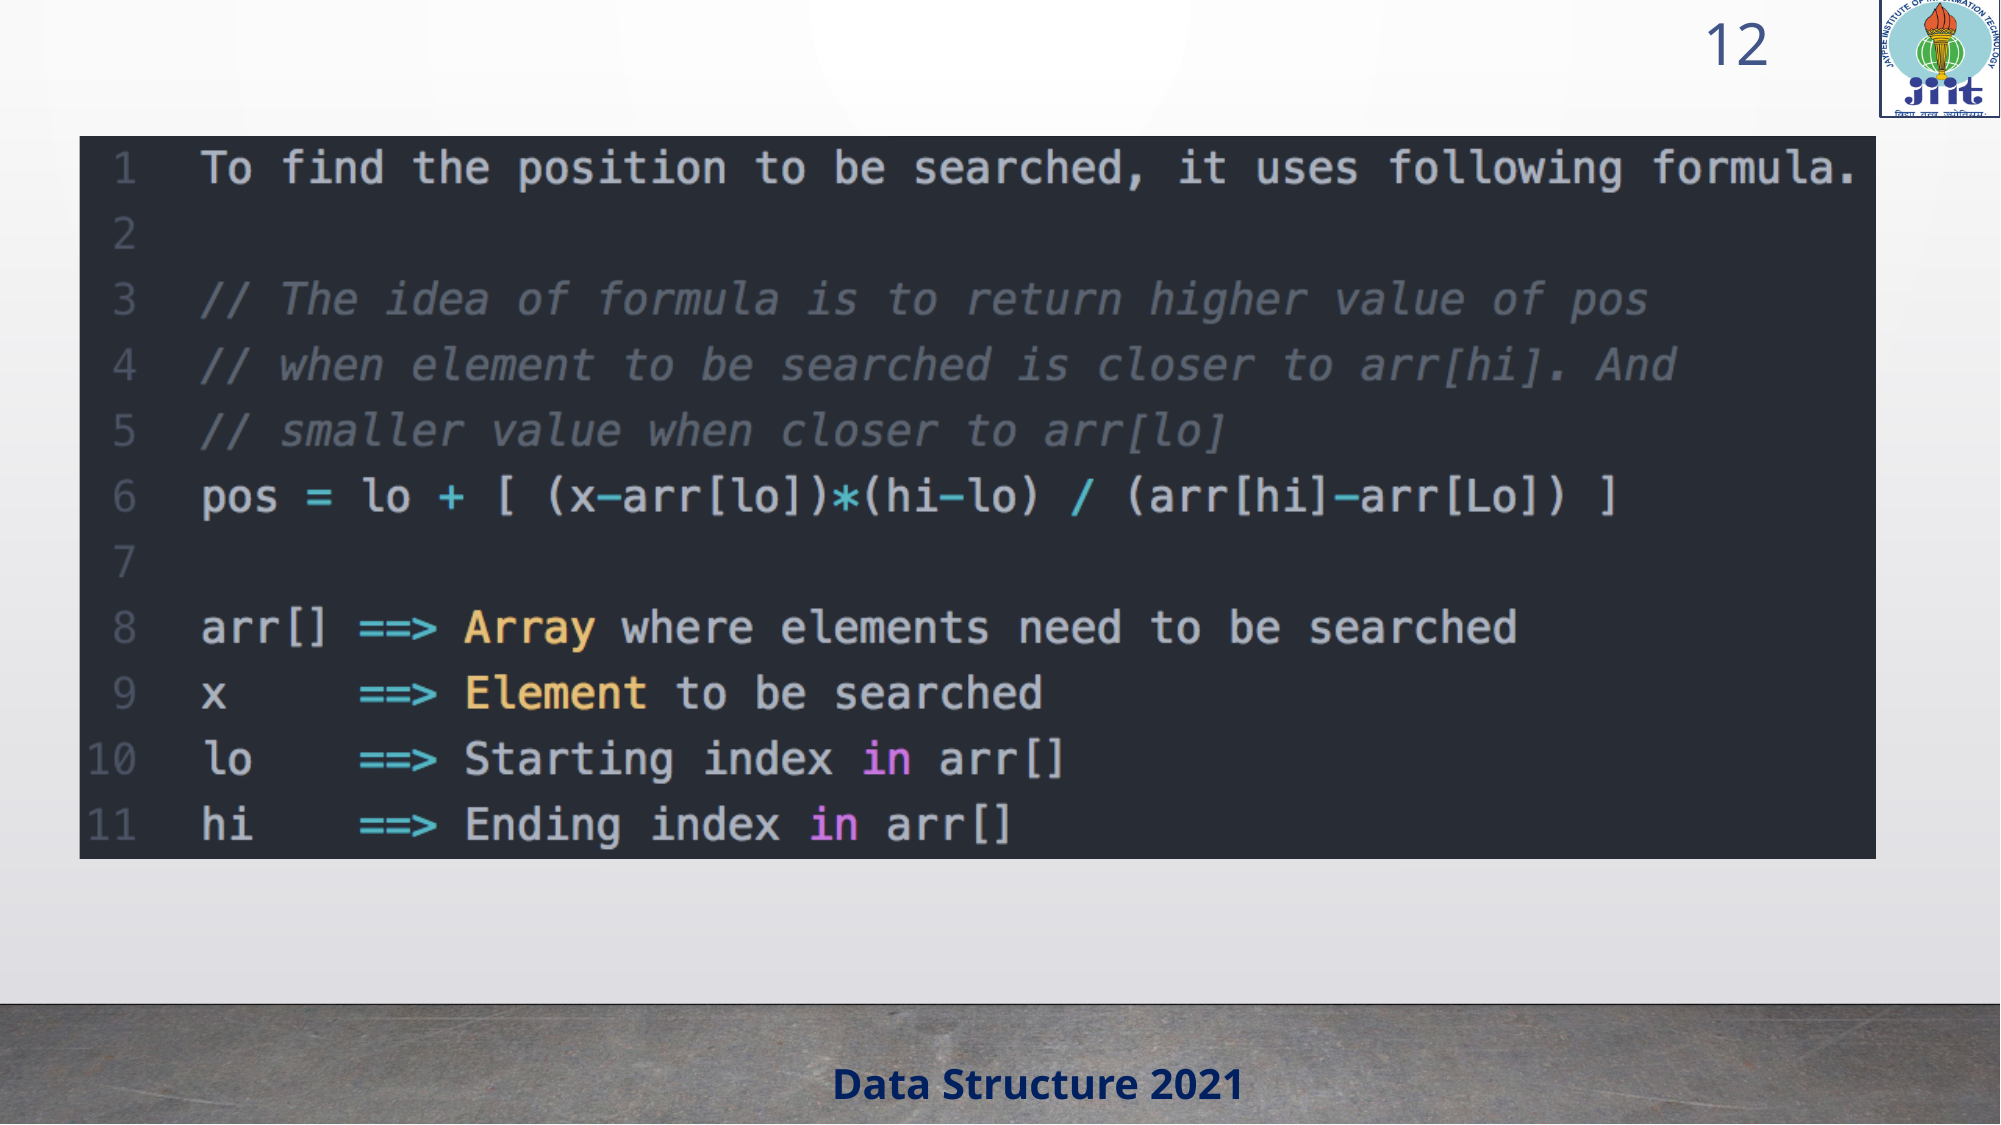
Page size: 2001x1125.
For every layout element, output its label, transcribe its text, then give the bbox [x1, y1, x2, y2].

picture [1882, 0, 1999, 116]
picture [0, 1004, 2000, 1124]
slide_number 12 [1652, 0, 1786, 83]
picture [79, 136, 1877, 859]
